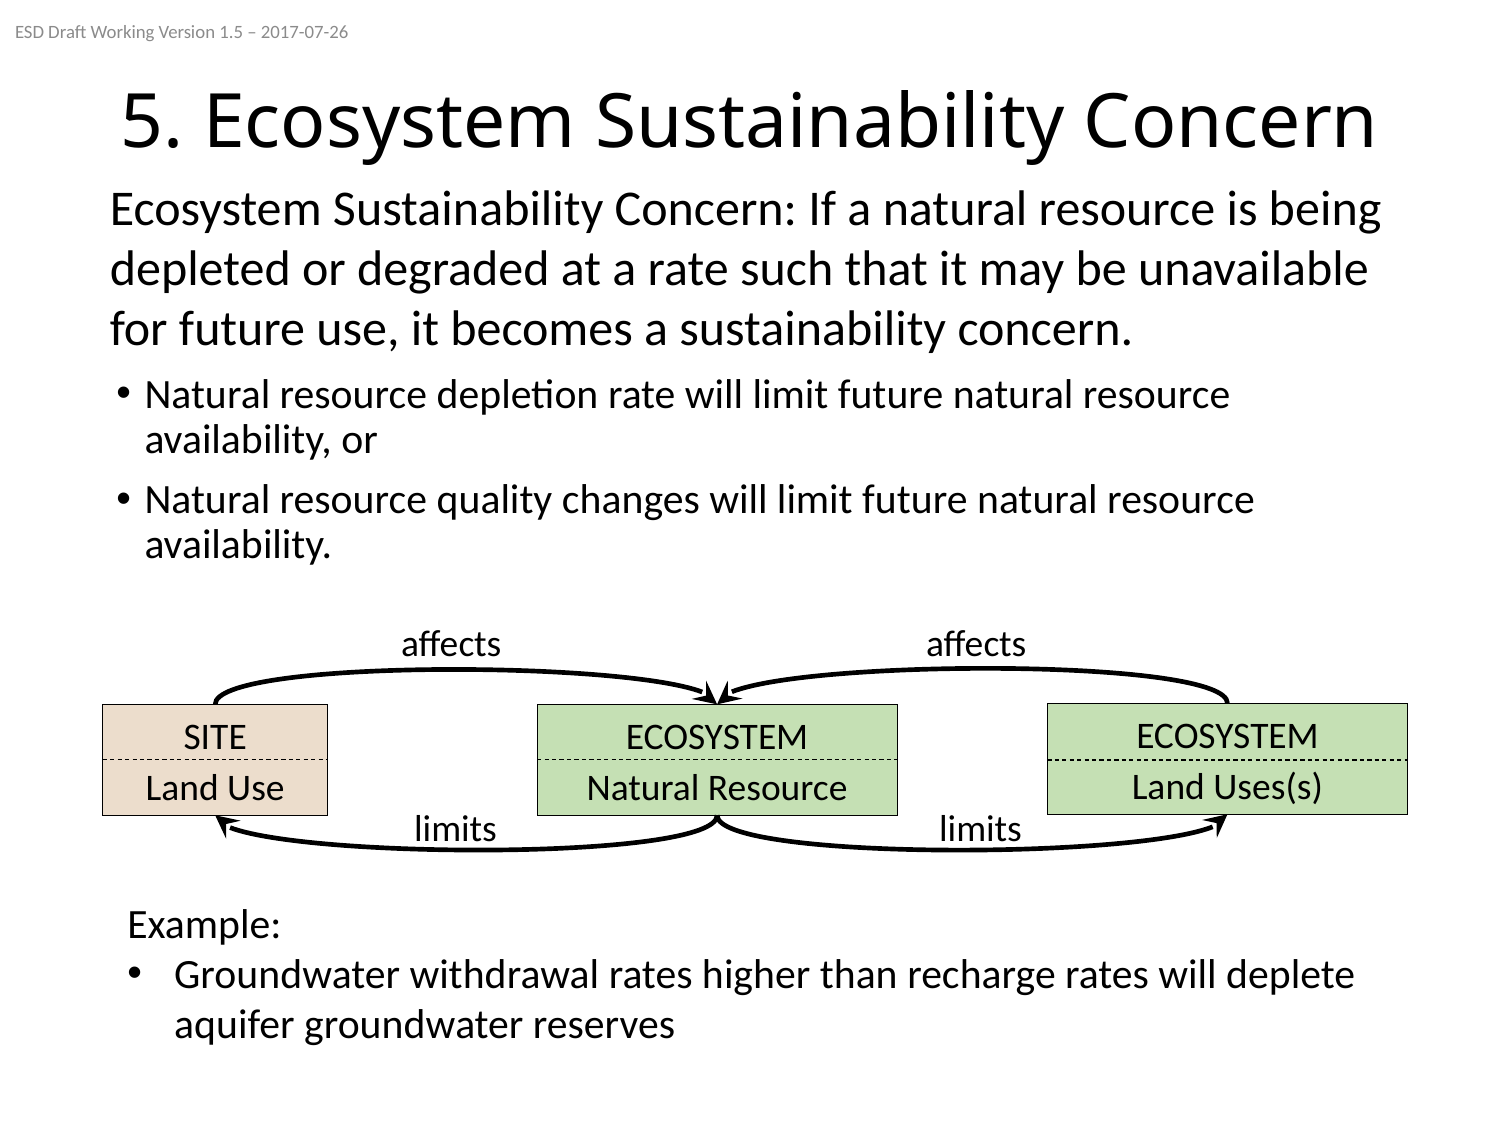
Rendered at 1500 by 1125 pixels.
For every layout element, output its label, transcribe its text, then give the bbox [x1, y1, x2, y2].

list Natural resource depletion rate will limit future natural resource availability, or Natural resource quality changes will limit future natural resource availability. [101, 364, 1377, 583]
text_box Example: Groundwater withdrawal rates higher than recharge rates will deplete aquifer groundwater reserves [112, 889, 1388, 1055]
footer ESD Draft Working Version 1.5 – 2017-07-26 [0, 1, 507, 62]
title 5. Ecosystem Sustainability Concern [103, 59, 1397, 168]
text_box Ecosystem Sustainability Concern: If a natural resource is being depleted or degraded at a rate such that it may be unavailable for future use, it becomes a sustainability concern. [94, 168, 1445, 363]
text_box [102, 611, 1408, 858]
